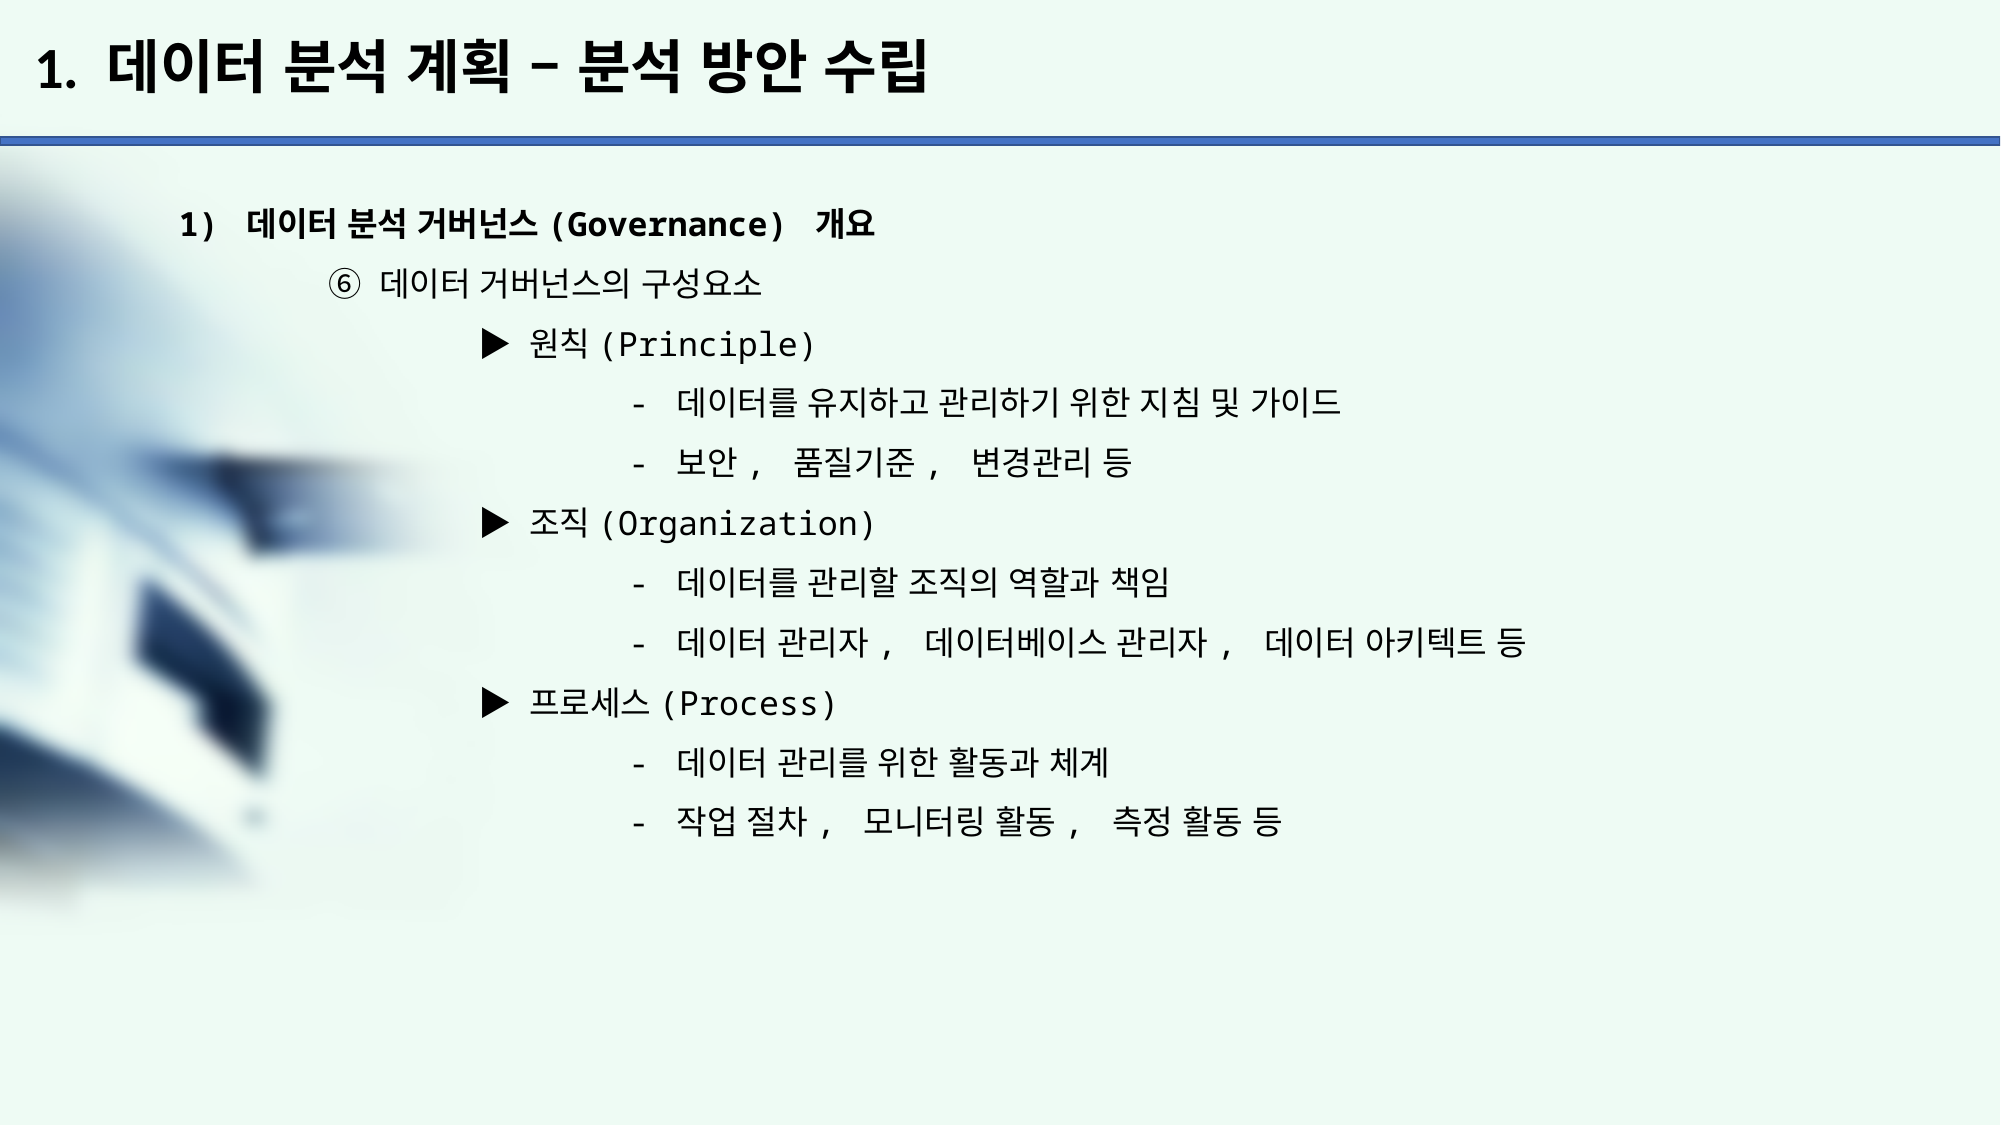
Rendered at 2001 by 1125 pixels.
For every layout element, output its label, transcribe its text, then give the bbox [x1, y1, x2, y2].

picture [0, 0, 2000, 136]
title 1. 데이터 분석 계획 – 분석 방안 수립 [19, 14, 1745, 126]
text_box 1) 데이터 분석 거버넌스(Governance) 개요 ⑥ 데이터 거버넌스의 구성요소 ▶ 원칙(Principle) - 데이터를 유지하고 관리하기 위한 지침 및 가이드 - 보안, 품질기준, 변경관리 등 ▶ 조직(Organization) - 데이터를 관리할 조직의 역할과 책임 - 데이터 관리자, 데이터베이스 관리자, 데이터 아키텍트 등 ▶ 프로세스(Process) - 데이터 관리를 위한 활동과 체계 - 작업 절차, 모니터링 활동, 측정 활동 등 [163, 175, 1922, 849]
picture [0, 146, 2000, 1125]
